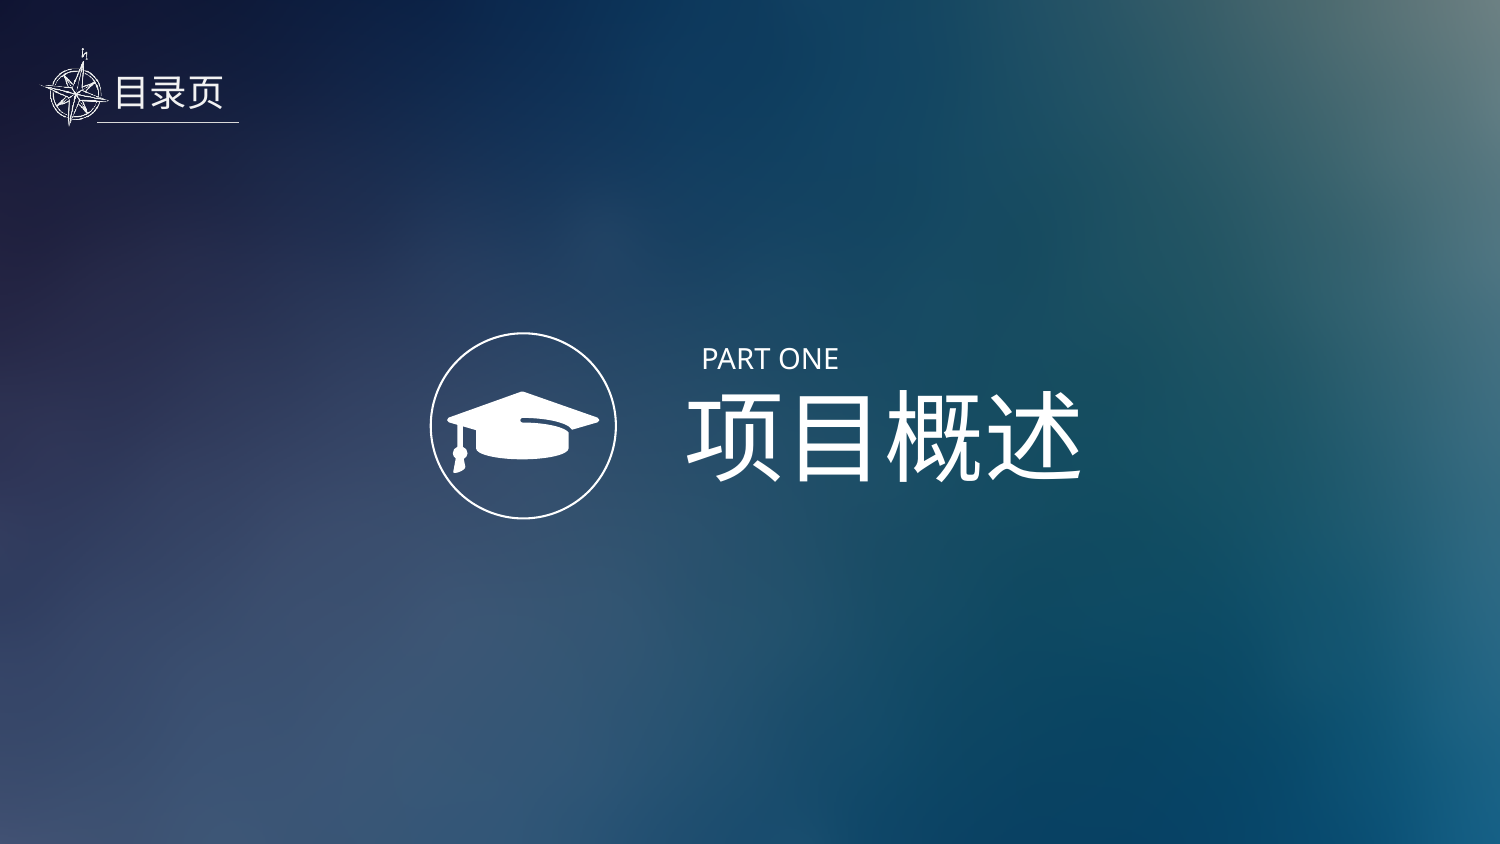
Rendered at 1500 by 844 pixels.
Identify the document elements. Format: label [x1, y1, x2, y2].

text_box [430, 333, 616, 519]
text_box [659, 333, 1109, 625]
picture [0, 0, 1500, 844]
text_box [38, 48, 263, 127]
